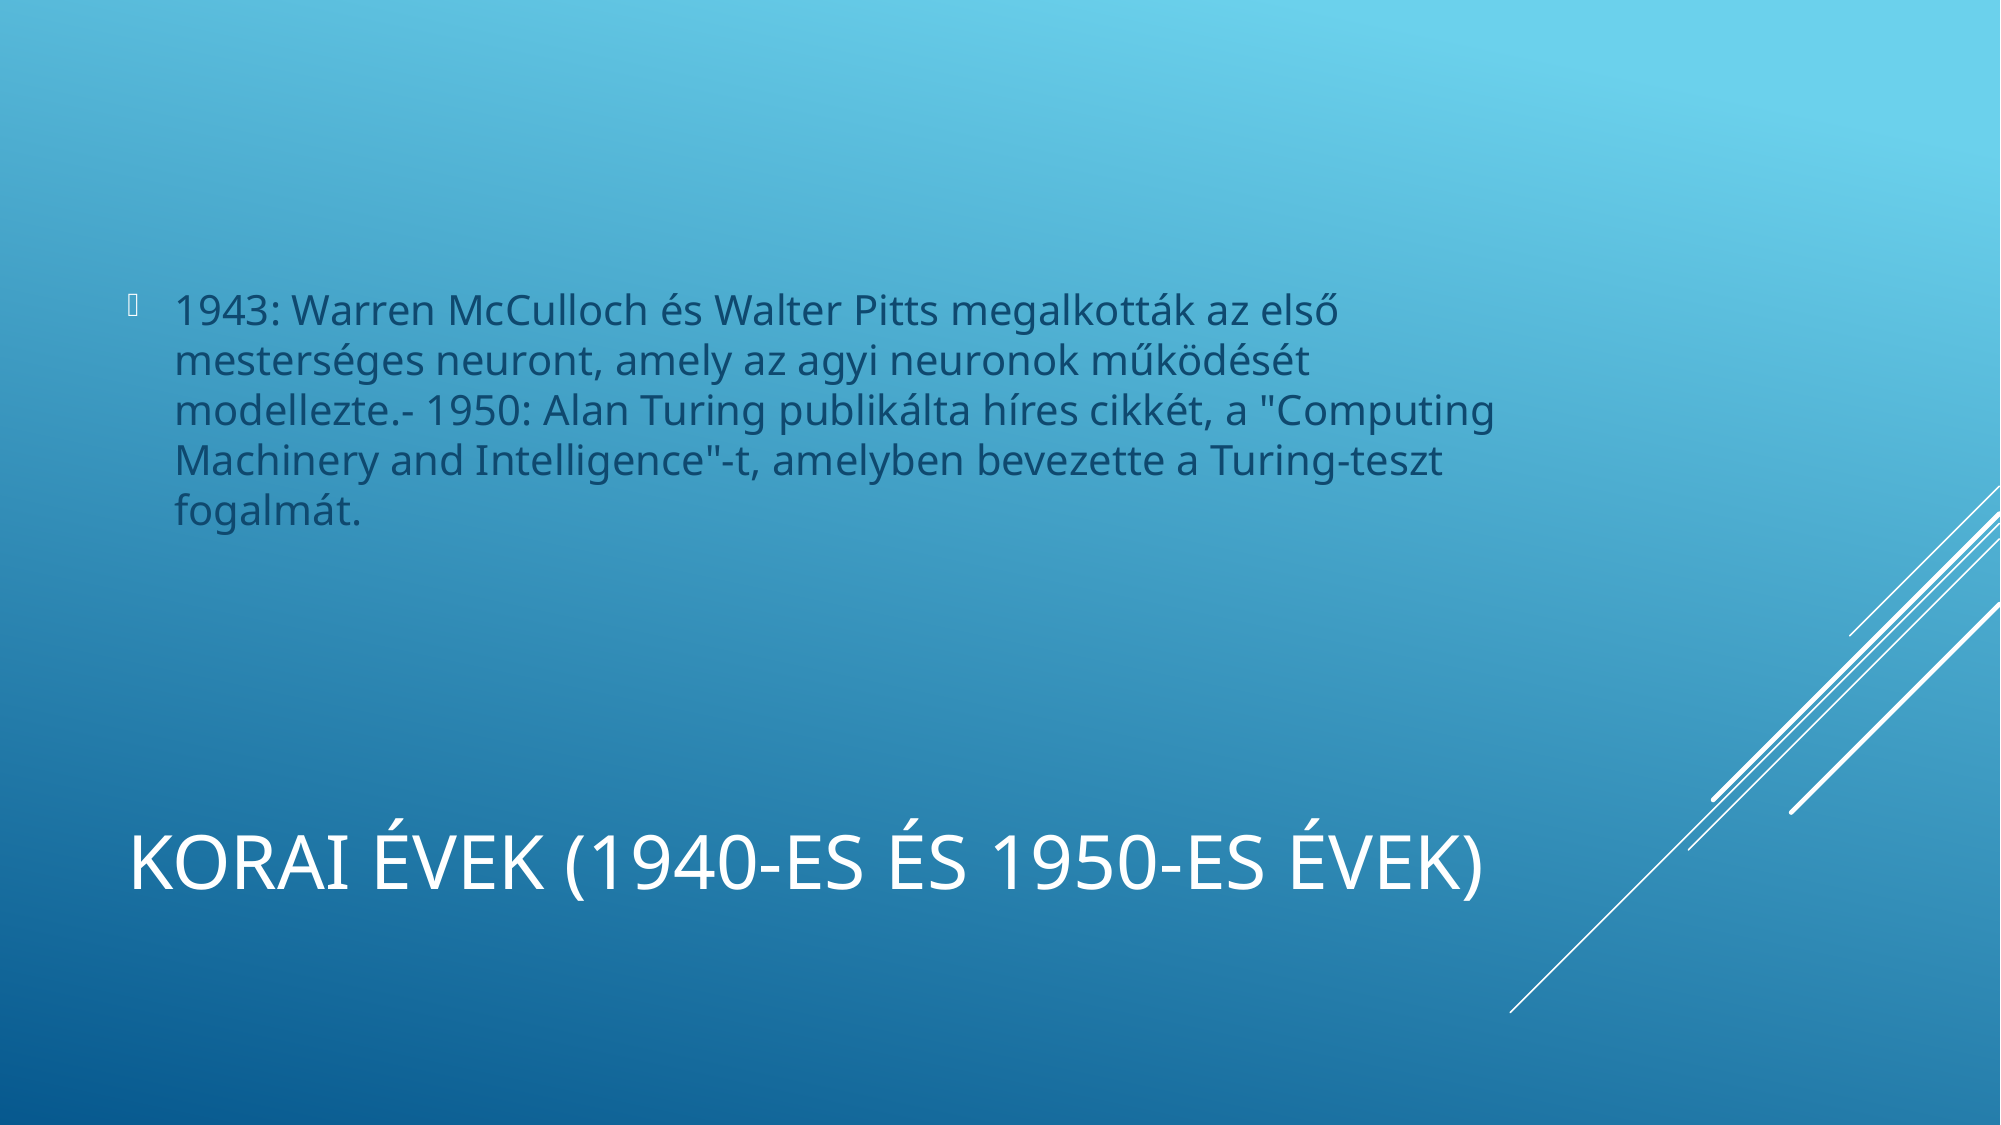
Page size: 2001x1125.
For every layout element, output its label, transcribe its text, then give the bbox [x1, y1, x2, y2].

title Korai évek (1940-es és 1950-es évek) [112, 736, 1513, 984]
list 1943: Warren McCulloch és Walter Pitts megalkották az első mesterséges neuront, amely az agyi neuronok működését modellezte.- 1950: Alan Turing publikálta híres cikkét, a "Computing Machinery and Intelligence"-t, amelyben bevezette a Turing-teszt fogalmát. [112, 112, 1513, 706]
